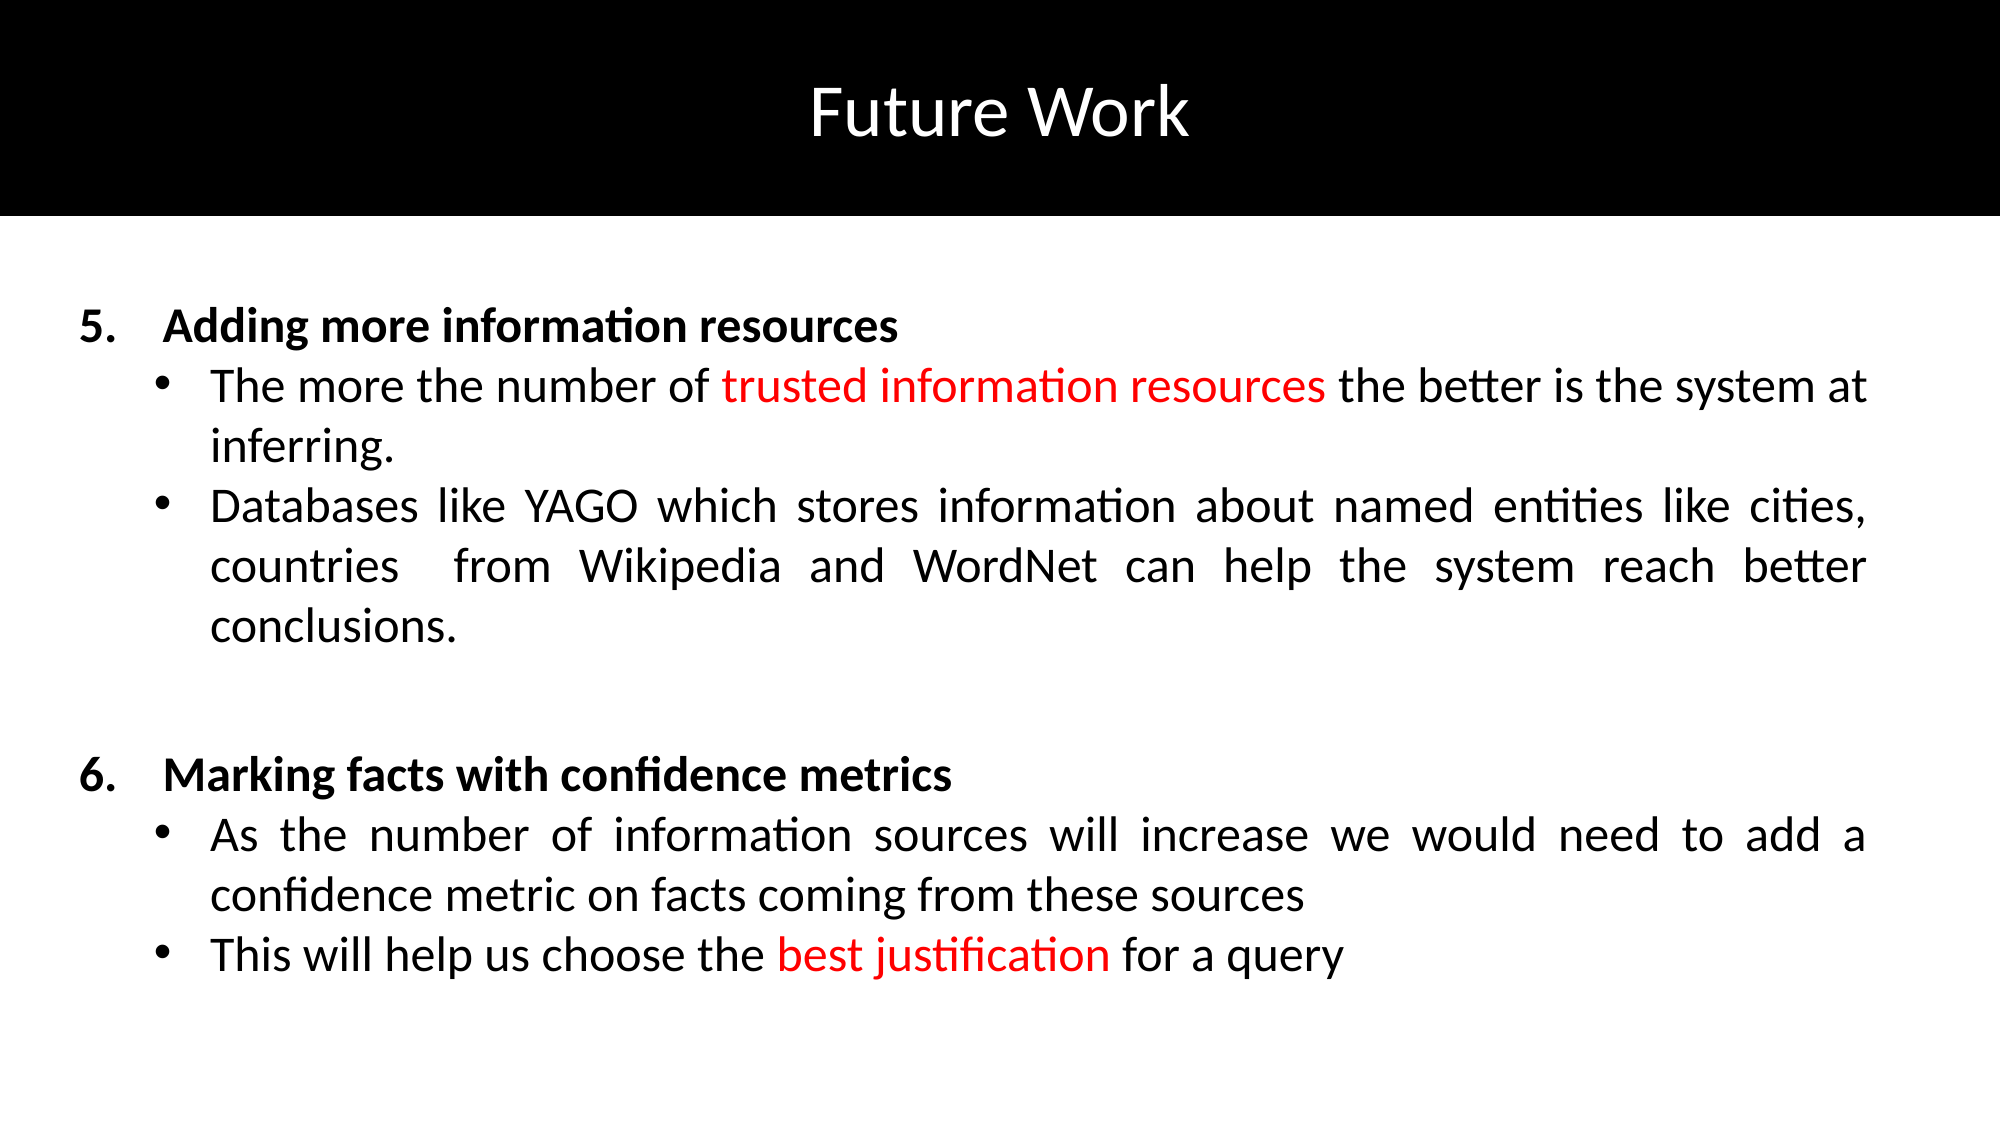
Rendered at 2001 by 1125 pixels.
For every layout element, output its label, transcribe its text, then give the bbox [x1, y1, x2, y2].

text_box 6. Marking facts with confidence metrics As the number of information sources will increase we would need to add a confidence metric on facts coming from these sources This will help us choose the best justification for a query [64, 733, 1883, 989]
text_box [0, 0, 2000, 216]
text_box 5. Adding more information resources The more the number of trusted information resources the better is the system at inferring. Databases like YAGO which stores information about named entities like cities, countries from Wikipedia and WordNet can help the system reach better conclusions. [64, 285, 1883, 660]
text_box Future Work [744, 54, 1255, 160]
